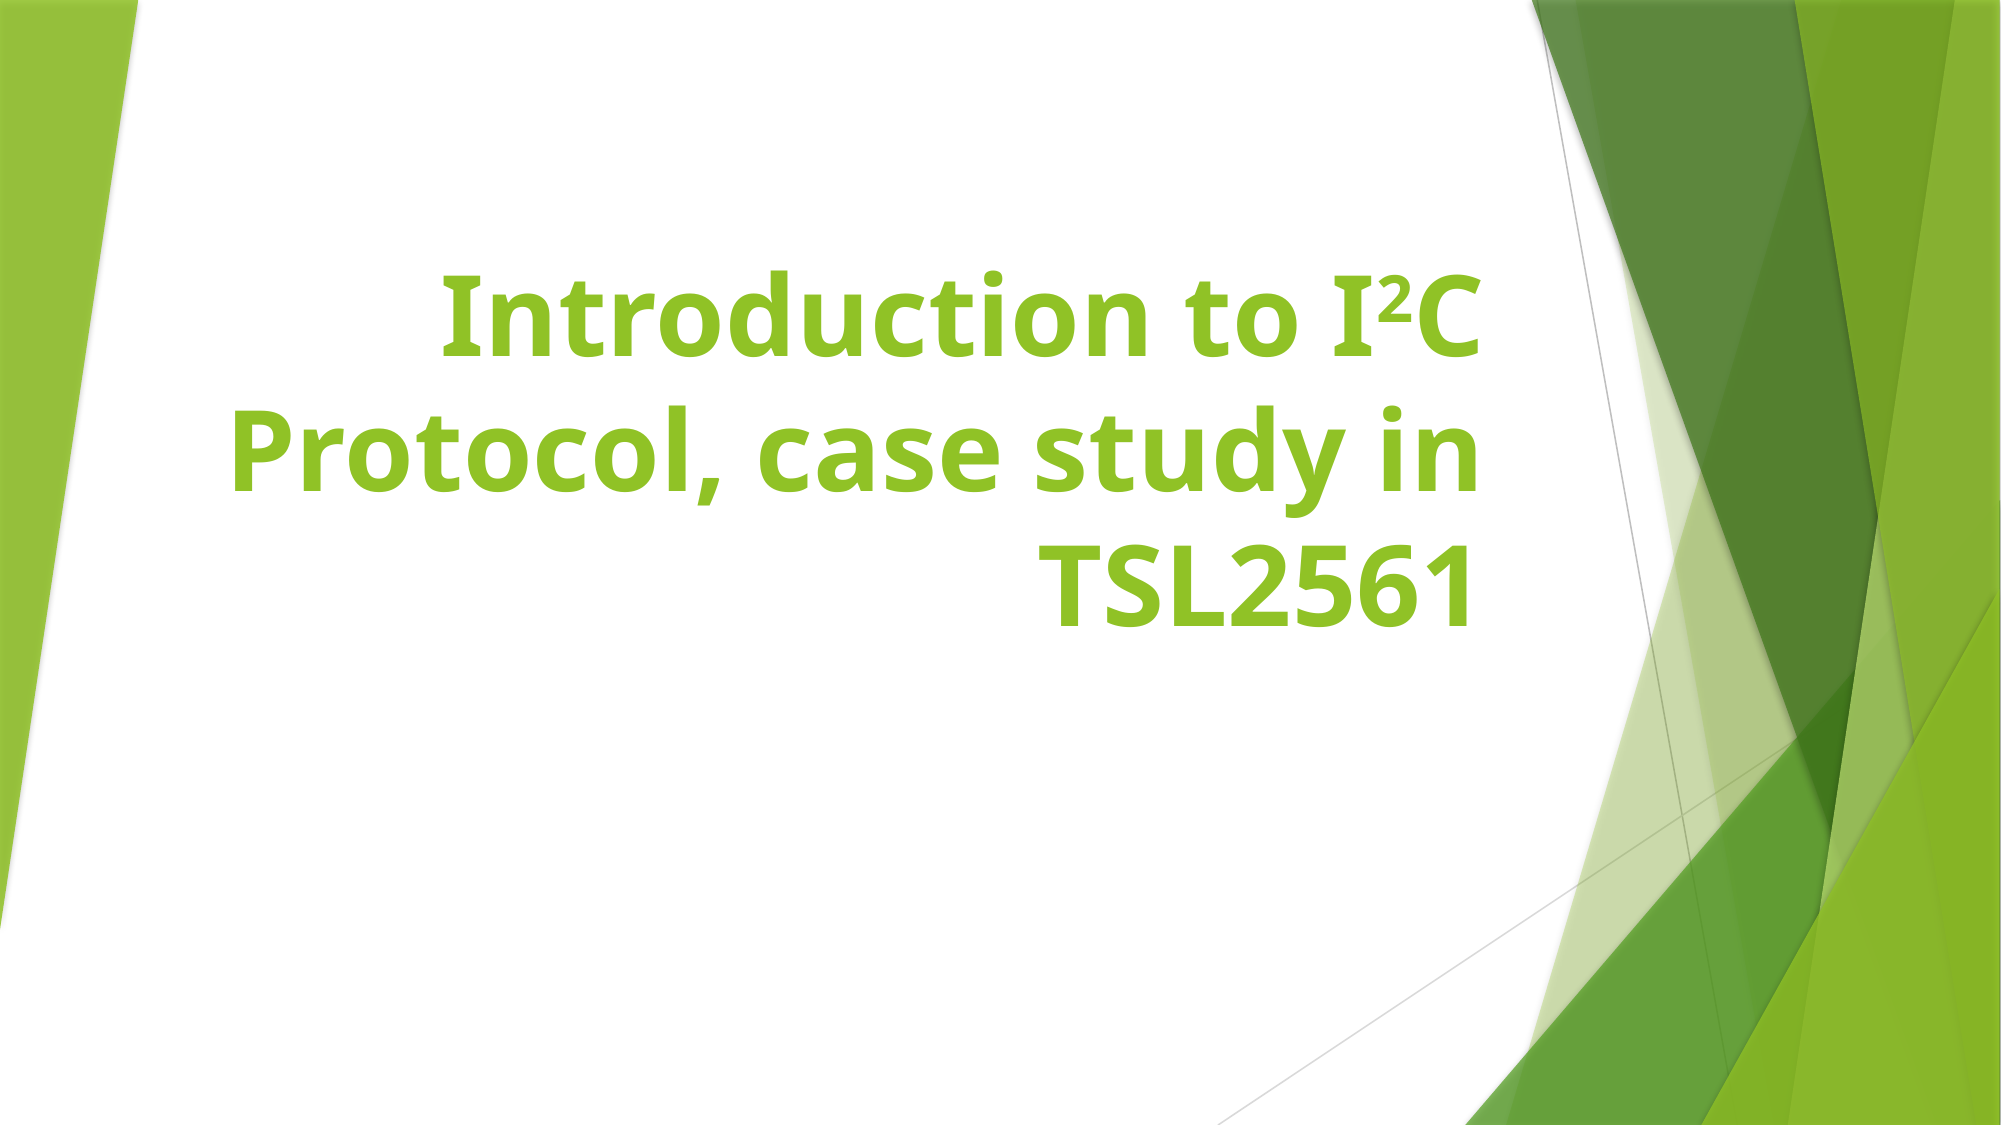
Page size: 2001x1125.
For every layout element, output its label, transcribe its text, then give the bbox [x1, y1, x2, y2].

title Introduction to I2C Protocol, case study in TSL2561 [0, 264, 1500, 657]
